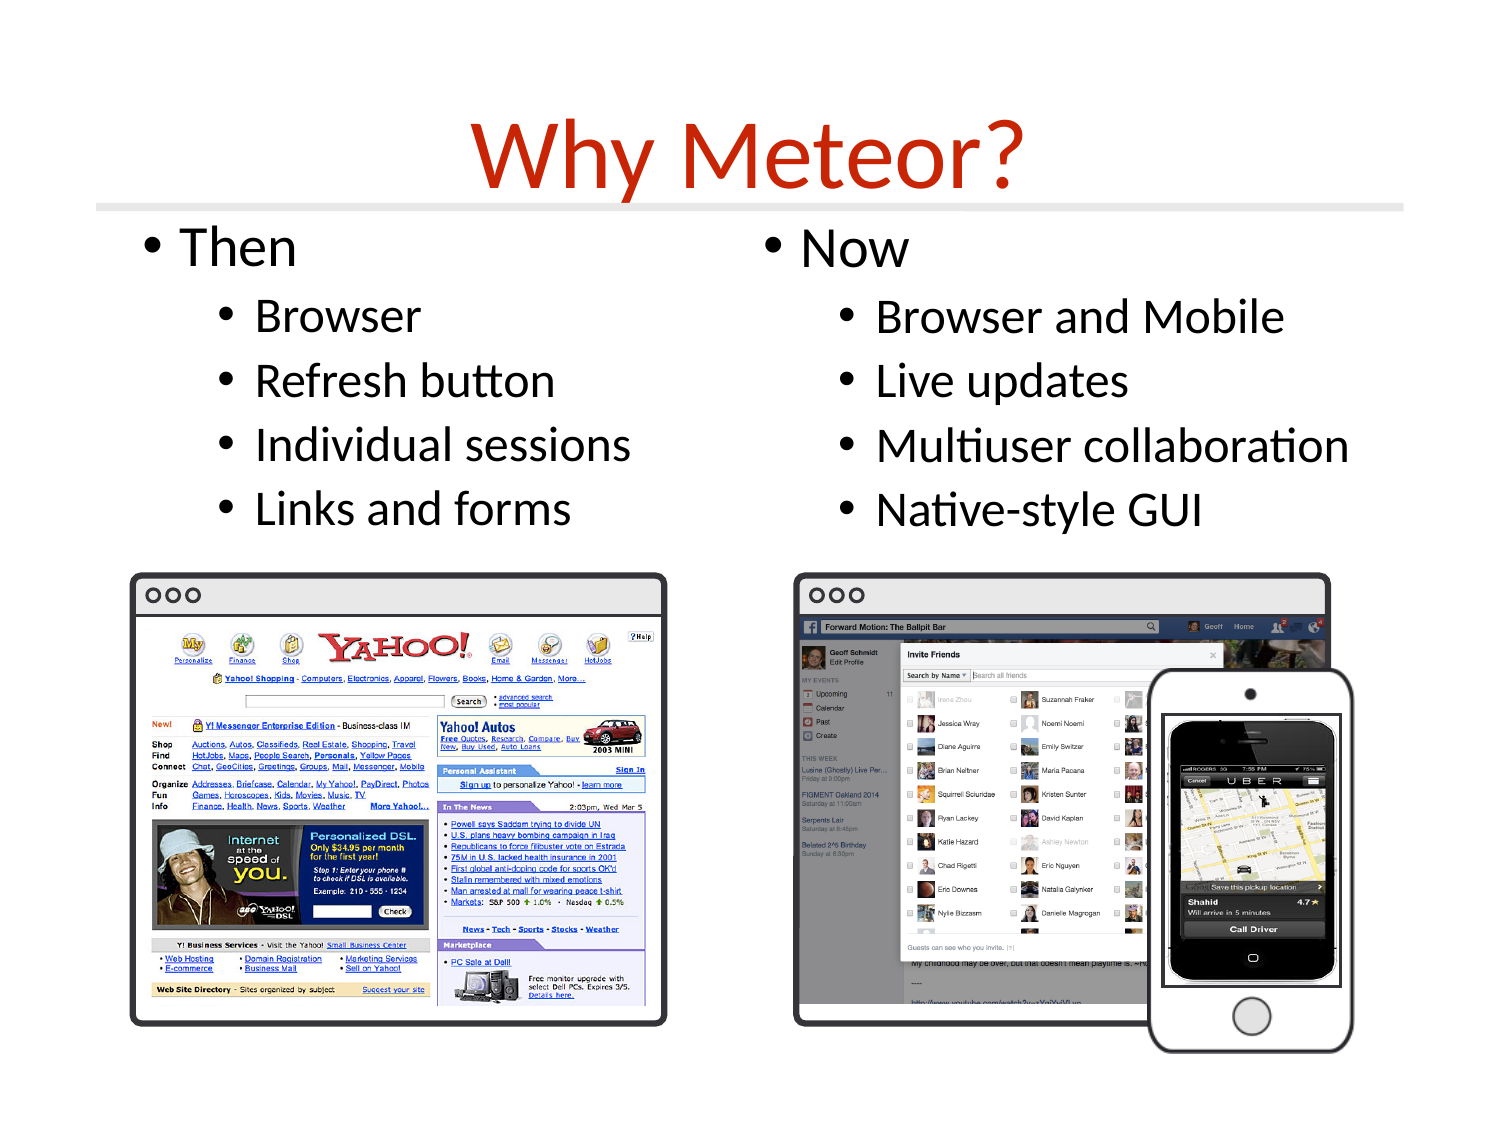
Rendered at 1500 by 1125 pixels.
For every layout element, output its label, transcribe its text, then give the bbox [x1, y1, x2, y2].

text_box Why Meteor? [0, 76, 1500, 209]
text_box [132, 575, 665, 1024]
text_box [1147, 668, 1355, 1054]
list Then Browser Refresh button Individual sessions Links and forms [127, 209, 670, 560]
text_box Now Browser and Mobile Live updates Multiuser collaboration Native-style GUI [748, 209, 1377, 560]
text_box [796, 575, 1328, 1024]
